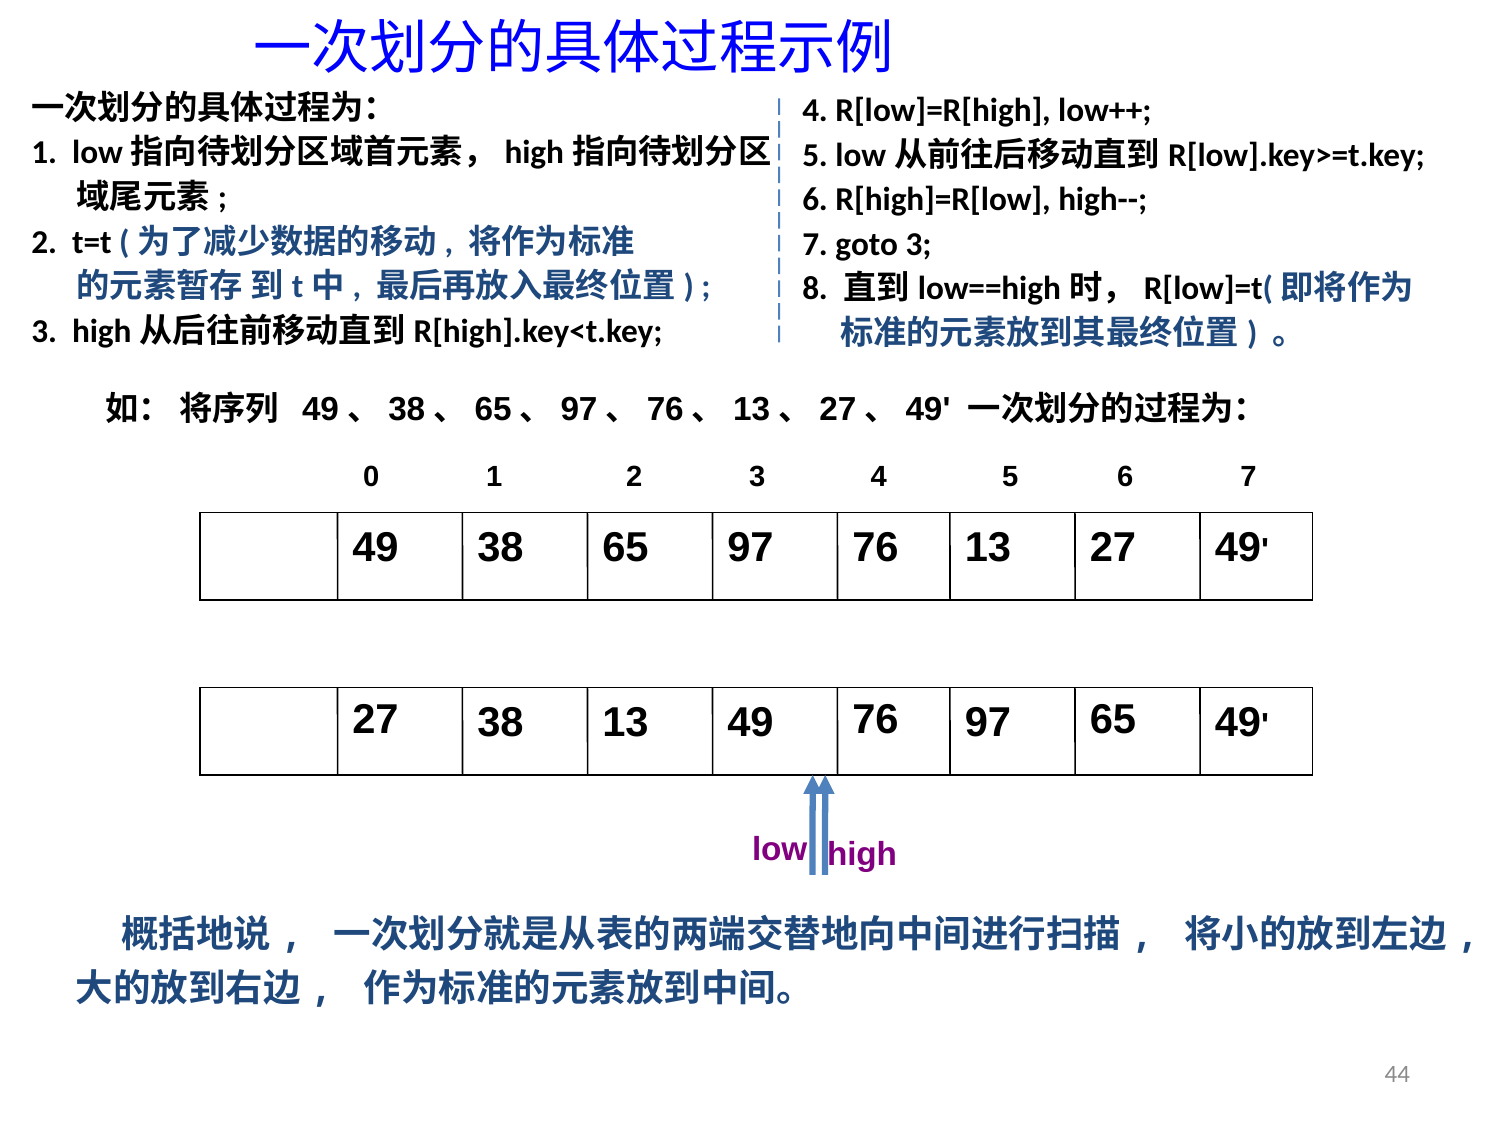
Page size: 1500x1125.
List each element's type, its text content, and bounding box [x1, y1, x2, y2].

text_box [876, 774, 951, 881]
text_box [737, 774, 876, 876]
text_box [199, 512, 1313, 601]
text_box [0, 24, 1488, 450]
text_box 概括地说, 一次划分就是从表的两端交替地向中间进行扫描, 将小的放到左边, 大的放到右边, 作为标准的元素放到中间。 [29, 893, 1500, 1016]
slide_number 44 [1074, 1042, 1425, 1103]
text_box 0 1 2 3 4 5 6 7 [348, 458, 1349, 535]
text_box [199, 687, 1313, 776]
